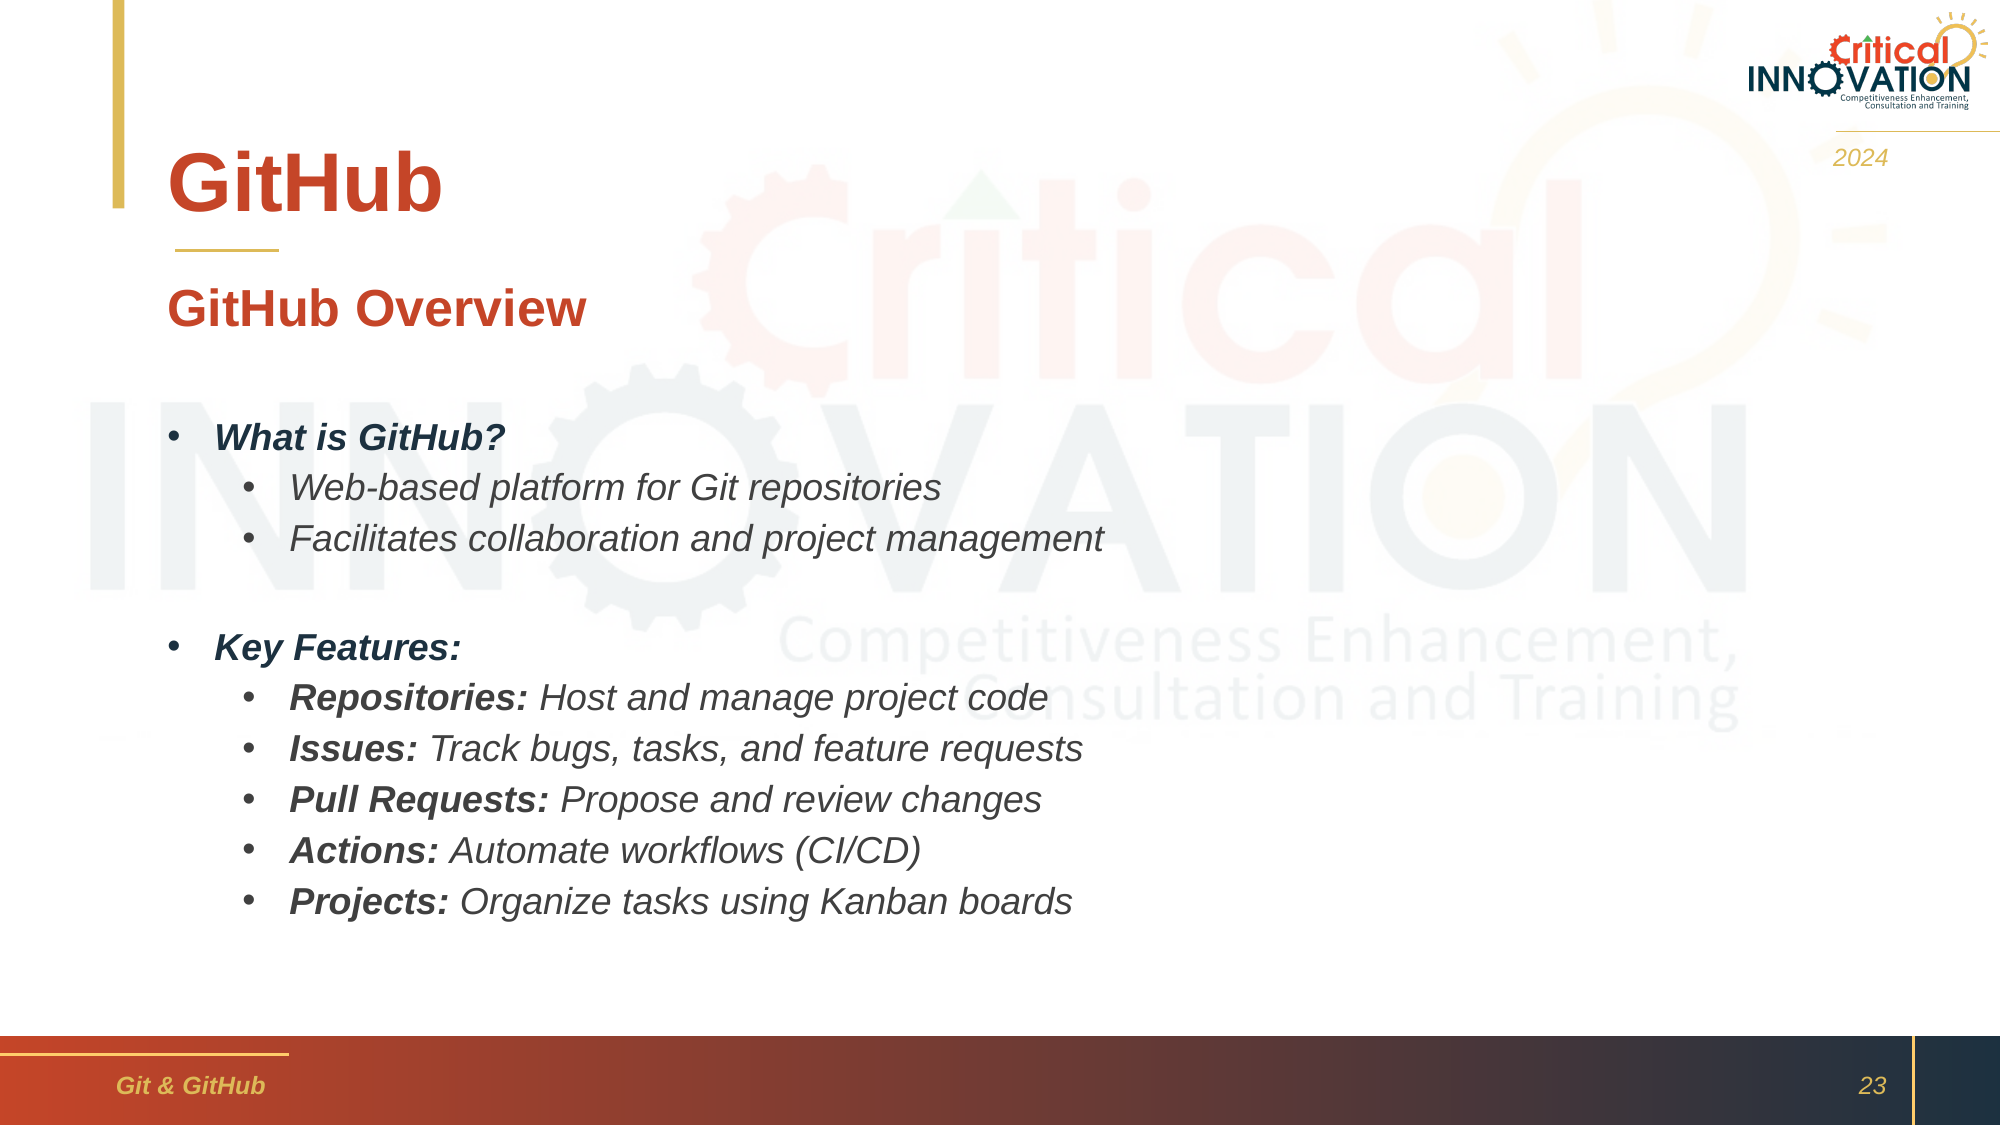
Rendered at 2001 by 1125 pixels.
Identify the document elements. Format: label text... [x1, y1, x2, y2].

footer Git & GitHub [100, 1054, 636, 1115]
picture [1749, 12, 1988, 110]
list 2024 [1818, 137, 1919, 192]
subtitle GitHub Overview [152, 273, 1789, 388]
title GitHub [152, 75, 1789, 273]
slide_number 23 [1451, 1054, 1902, 1115]
list What is GitHub? Web-based platform for Git repositories Facilitates collaboration and project management Key Features: Repositories: Host and manage project code Issues: Track bugs, tasks, and feature requests Pull Requests: Propose and review changes Actions: Automate workflows (CI/CD) Projects: Organize tasks using Kanban boards [152, 405, 1878, 1019]
